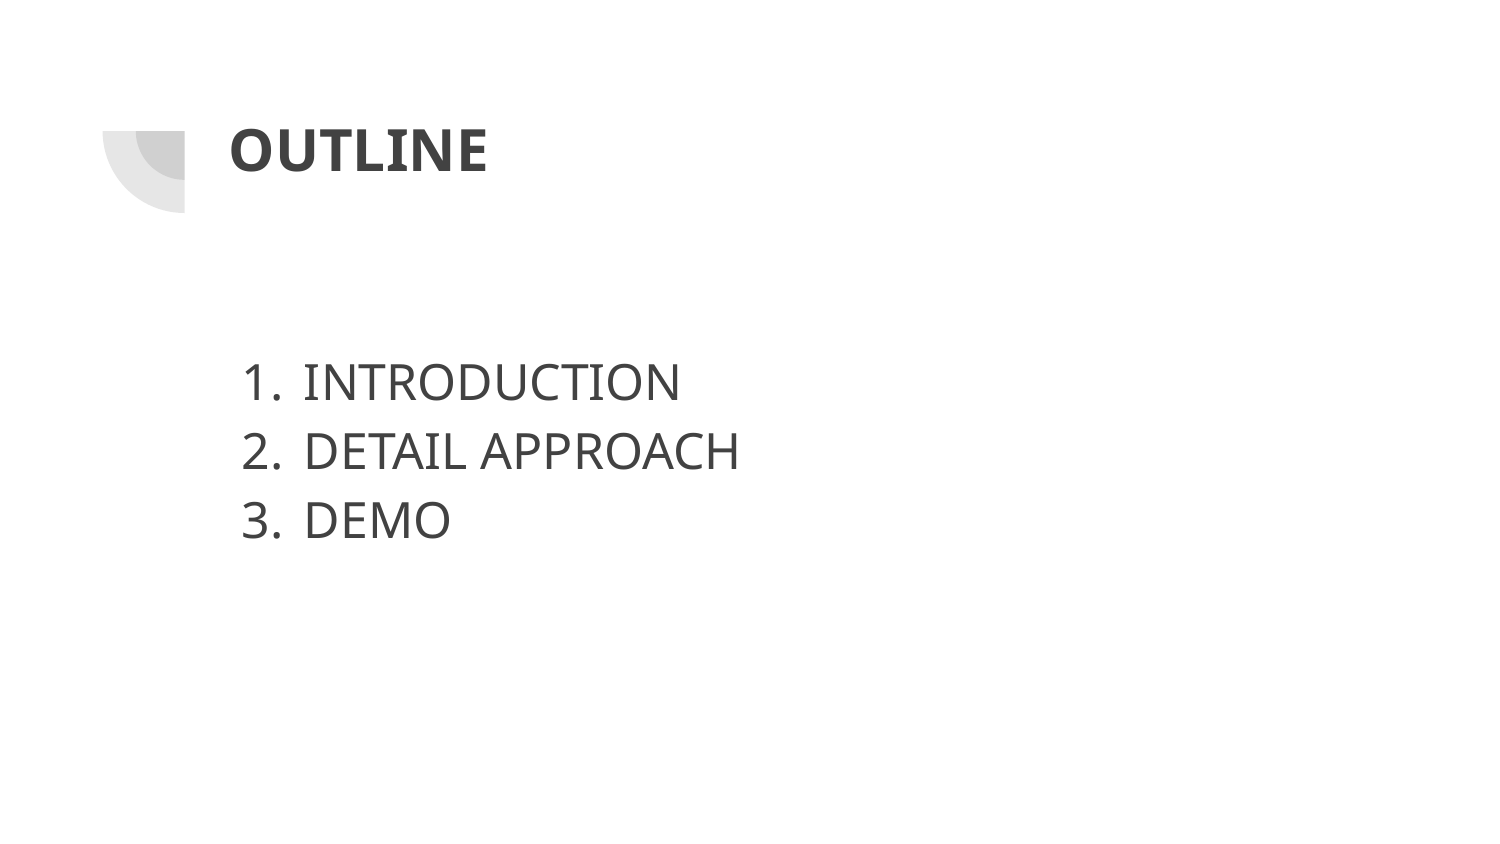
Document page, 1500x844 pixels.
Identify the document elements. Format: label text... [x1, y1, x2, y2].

list INTRODUCTION DETAIL APPROACH DEMO [213, 326, 1368, 744]
title OUTLINE [213, 98, 1368, 263]
